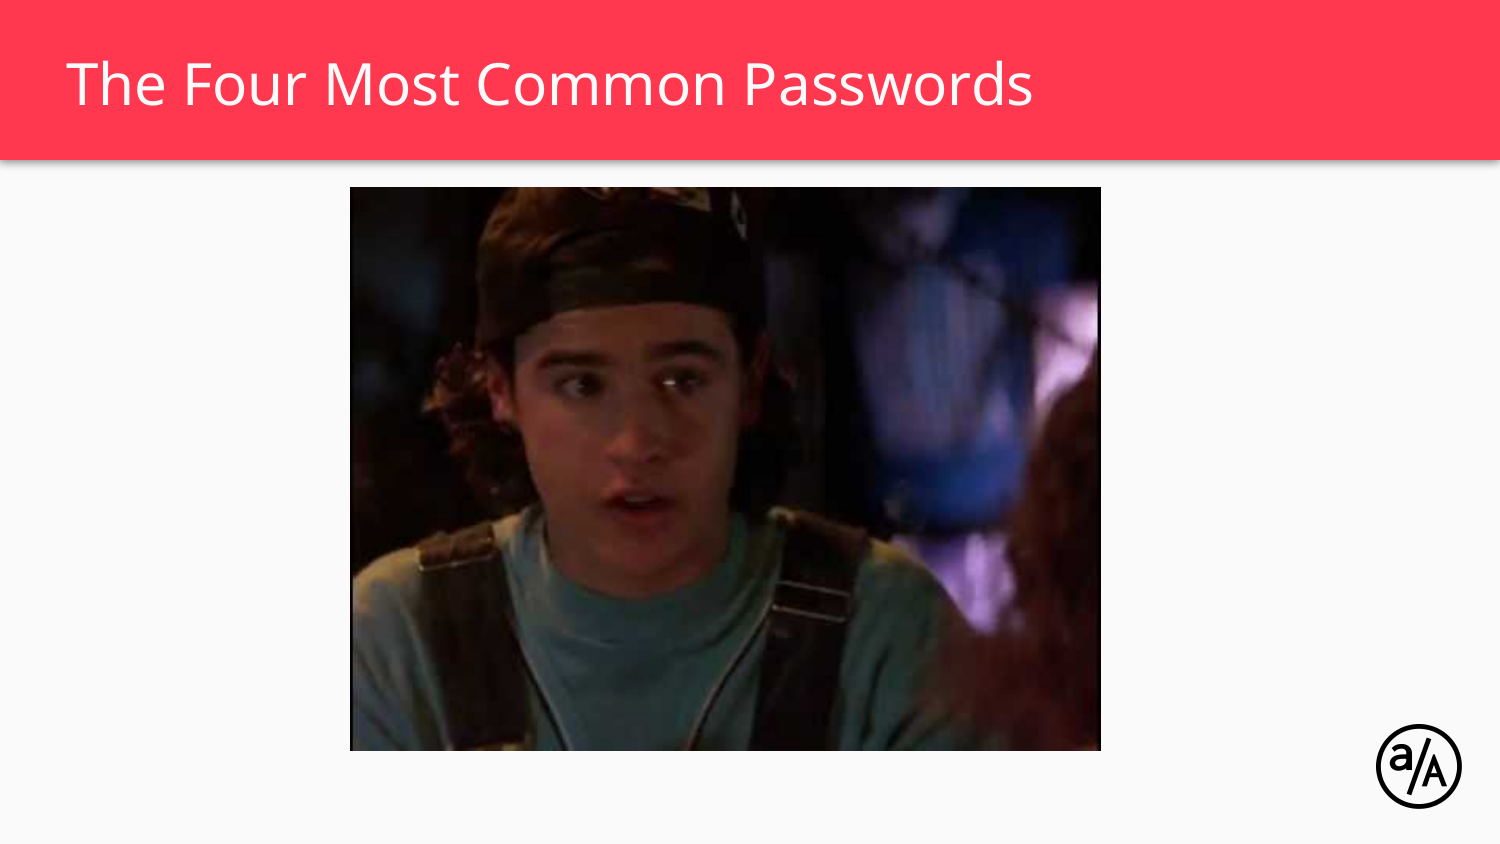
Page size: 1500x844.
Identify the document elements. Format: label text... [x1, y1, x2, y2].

title The Four Most Common Passwords [51, 32, 1449, 127]
picture [1376, 724, 1462, 809]
picture [350, 187, 1101, 751]
